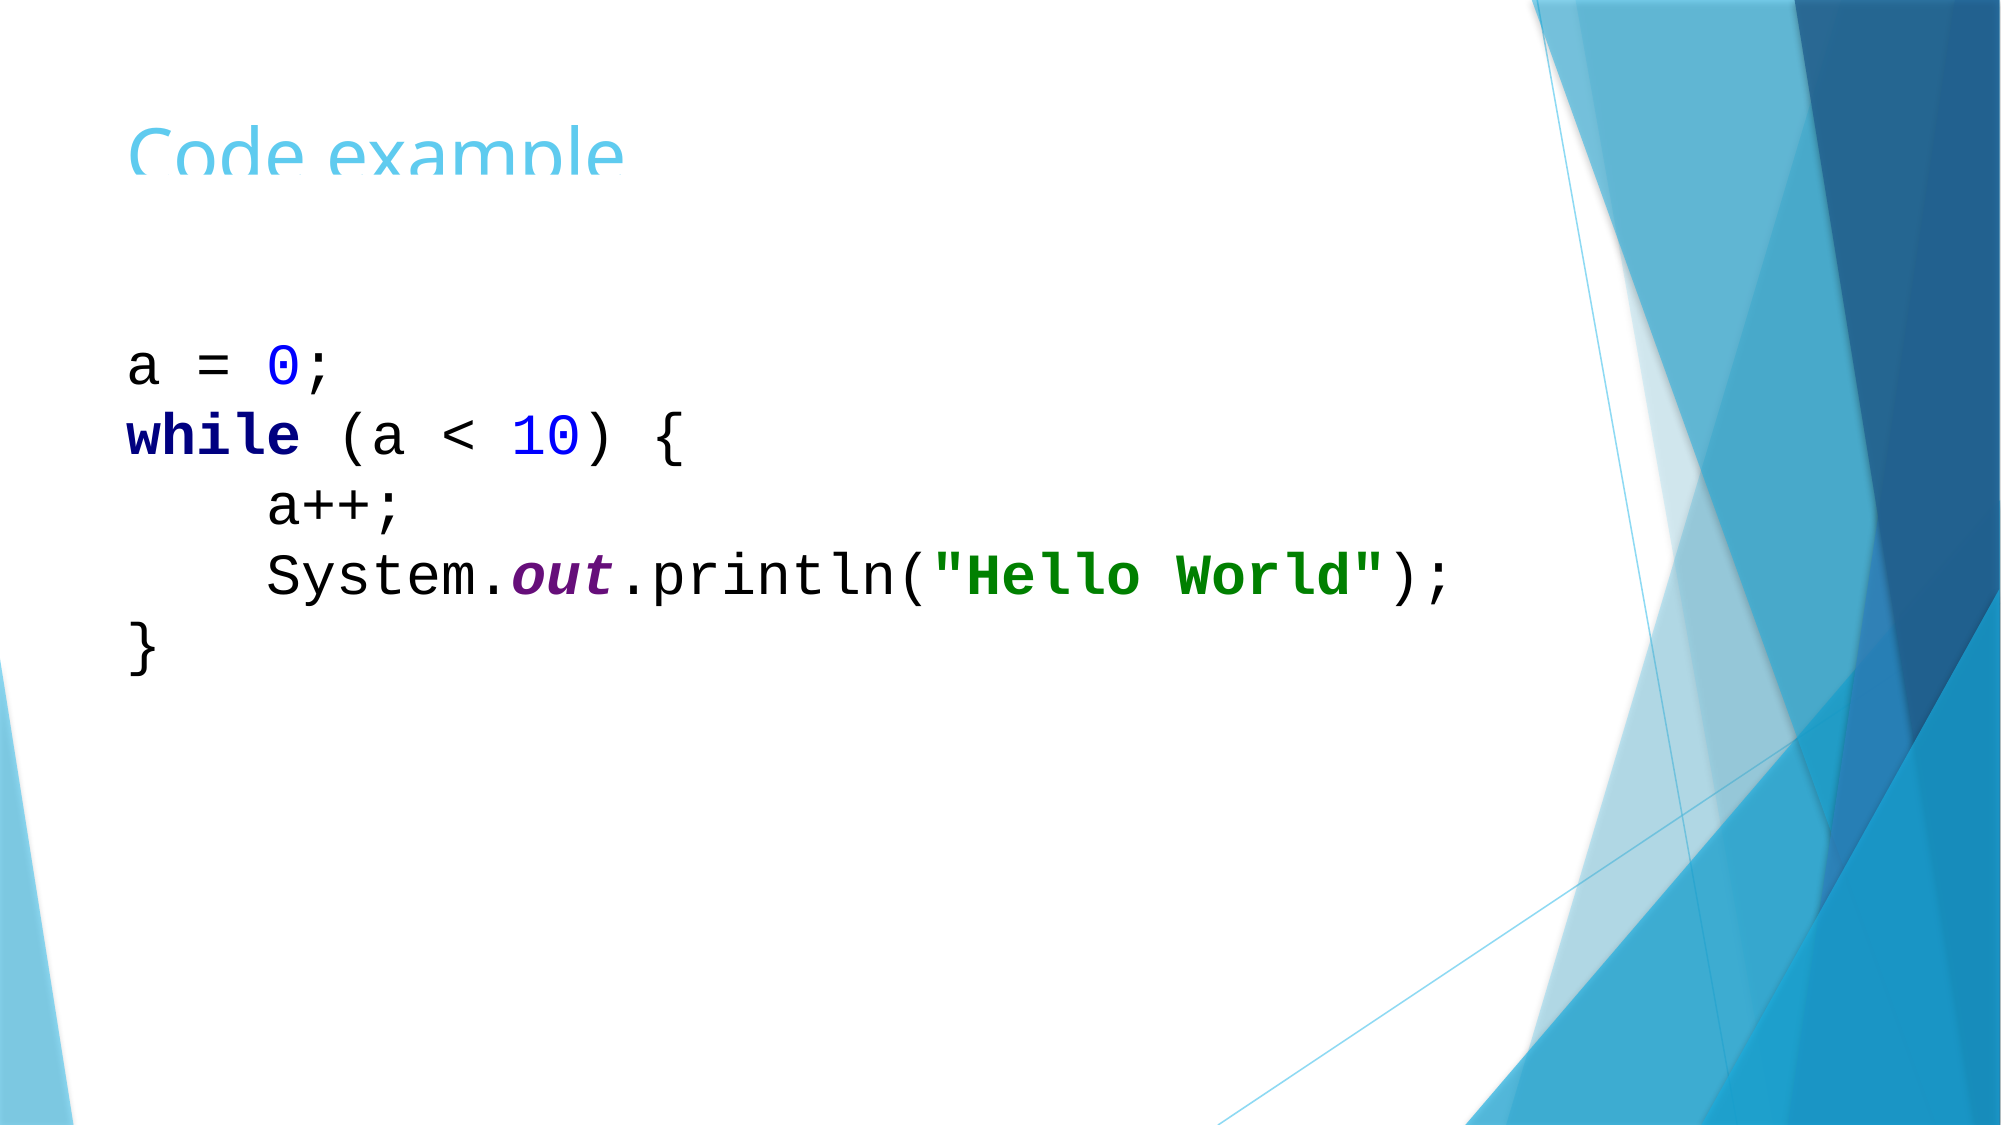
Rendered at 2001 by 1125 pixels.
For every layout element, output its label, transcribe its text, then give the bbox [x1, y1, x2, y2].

list a = 0; while (a < 10) { a++; System.out.println("Hello World"); } [111, 174, 1481, 828]
title Code example [111, 99, 1522, 317]
